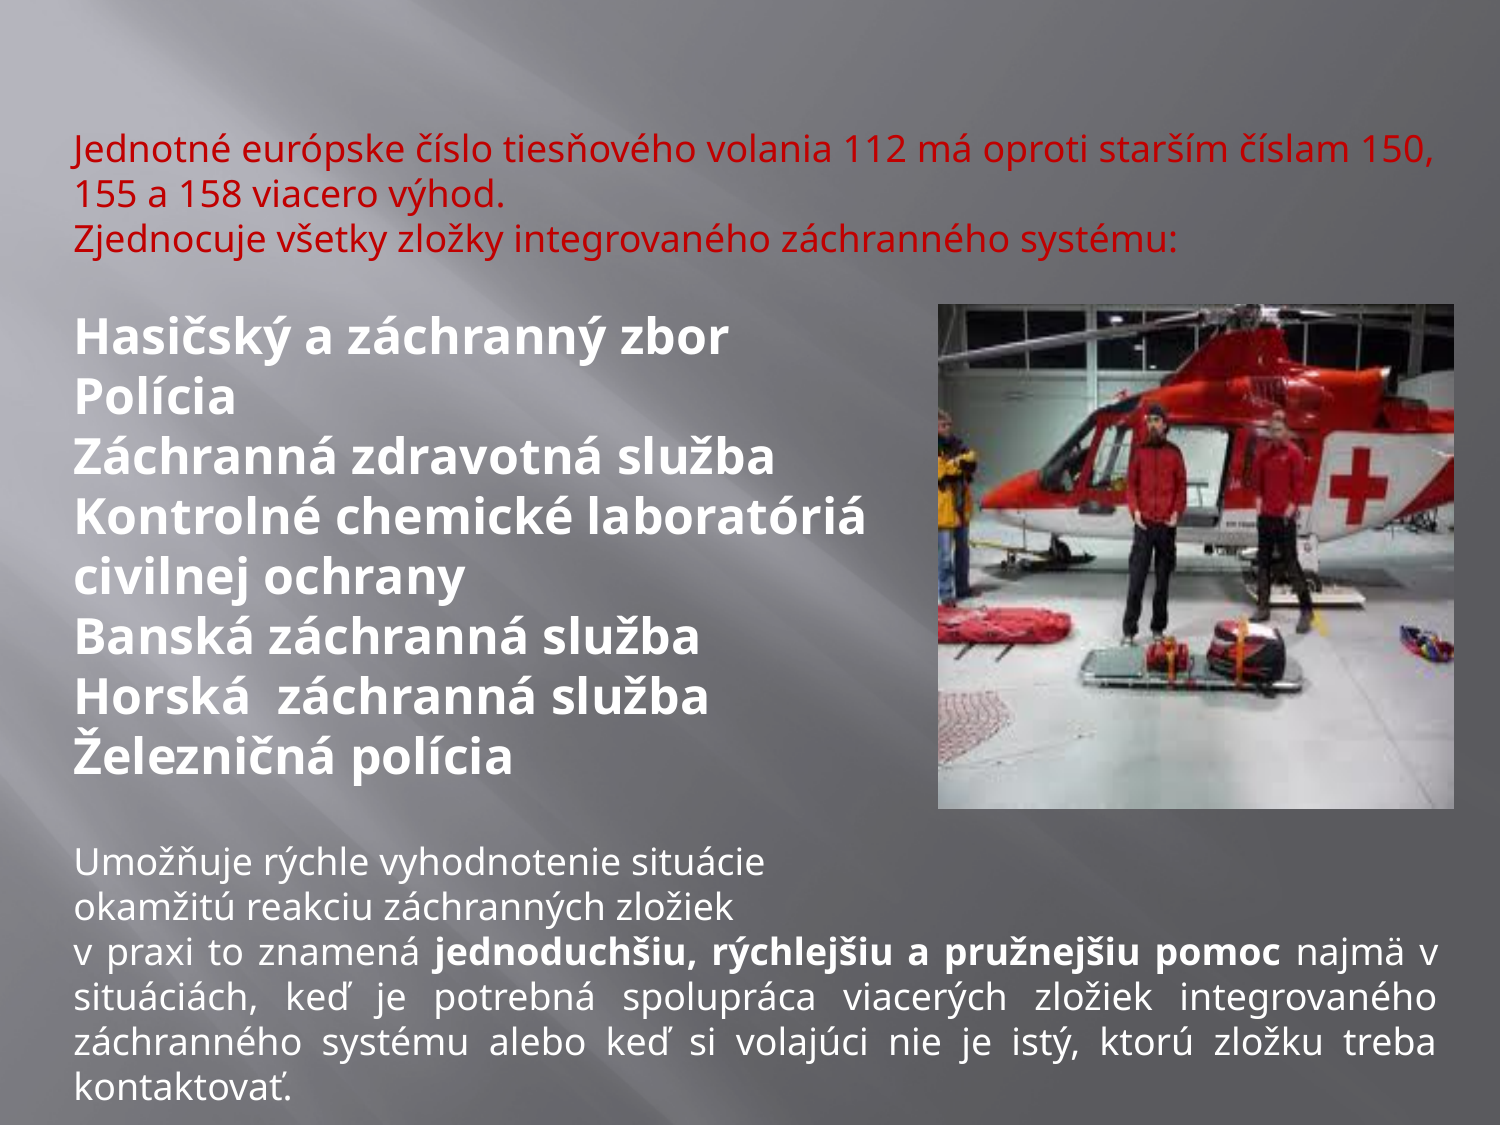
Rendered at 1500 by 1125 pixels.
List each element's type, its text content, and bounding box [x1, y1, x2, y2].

text_box Jednotné európske číslo tiesňového volania 112 má oproti starším číslam 150, 155 a 158 viacero výhod. Zjednocuje všetky zložky integrovaného záchranného systému: Hasičský a záchranný zbor Polícia Záchranná zdravotná služba Kontrolné chemické laboratóriá civilnej ochrany Banská záchranná služba Horská záchranná služba Železničná polícia [58, 117, 1500, 792]
picture [937, 304, 1455, 809]
text_box Umožňuje rýchle vyhodnotenie situácie okamžitú reakciu záchranných zložiek v praxi to znamená jednoduchšiu, rýchlejšiu a pružnejšiu pomoc najmä v situáciách, keď je potrebná spolupráca viacerých zložiek integrovaného záchranného systému alebo keď si volajúci nie je istý, ktorú zložku treba kontaktovať. [58, 785, 1453, 1115]
